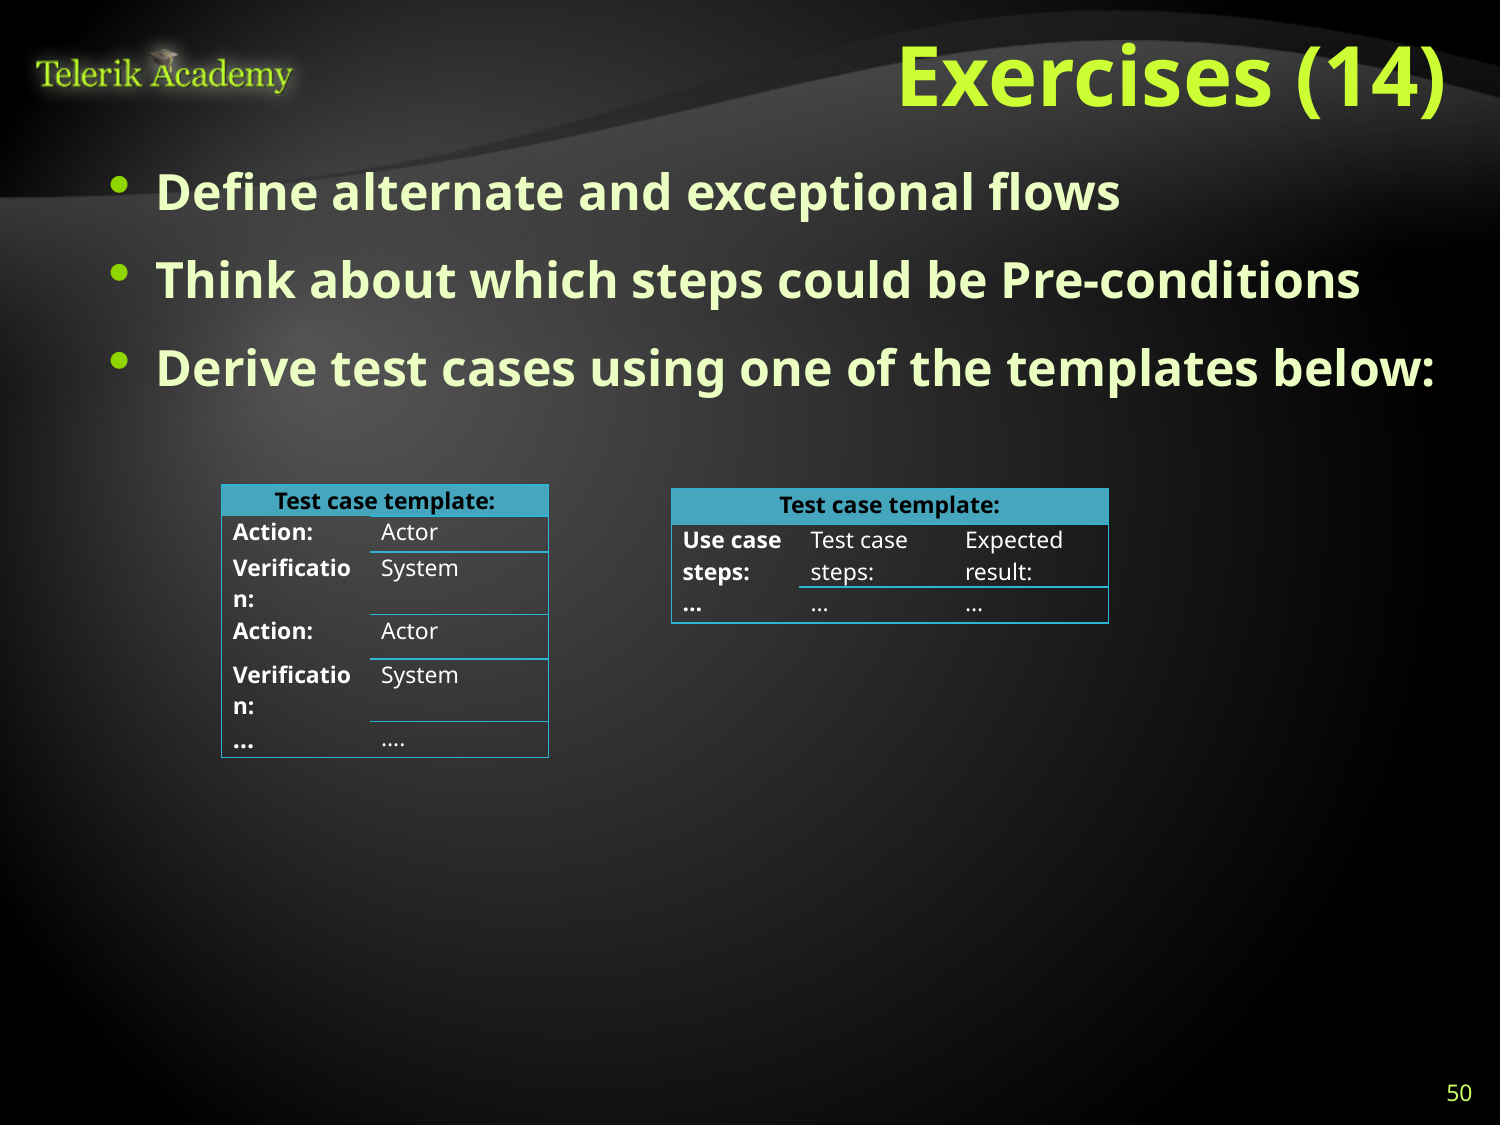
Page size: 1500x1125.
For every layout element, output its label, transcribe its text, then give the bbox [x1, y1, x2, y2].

table_cell Action: [222, 516, 370, 552]
table_header Test case template: [672, 489, 1108, 525]
table_cell Expected result: [954, 525, 1108, 586]
table_cell Use case steps: [672, 525, 799, 587]
table_cell Actor [370, 517, 548, 551]
table_cell … [672, 587, 799, 622]
table_cell Actor [370, 615, 548, 658]
table_cell Action: [222, 615, 370, 659]
list Define alternate and exceptional flows Think about which steps could be Pre-conditions Derive test cases using one of the templates below: [37, 149, 1463, 1100]
slide_number 50 [1412, 1074, 1488, 1113]
picture [0, 0, 1500, 1125]
table_cell Test case steps: [799, 525, 954, 586]
title Exercises (14) [300, 12, 1463, 149]
table_cell … [799, 588, 954, 622]
table_cell … [954, 588, 1108, 622]
table_cell System [370, 553, 548, 614]
table_cell … [222, 722, 370, 757]
table_cell Verification: [222, 552, 370, 615]
table_cell System [370, 660, 548, 721]
table_header Test case template: [222, 486, 548, 516]
table_cell …. [370, 722, 548, 757]
table_cell Verification: [222, 659, 370, 722]
